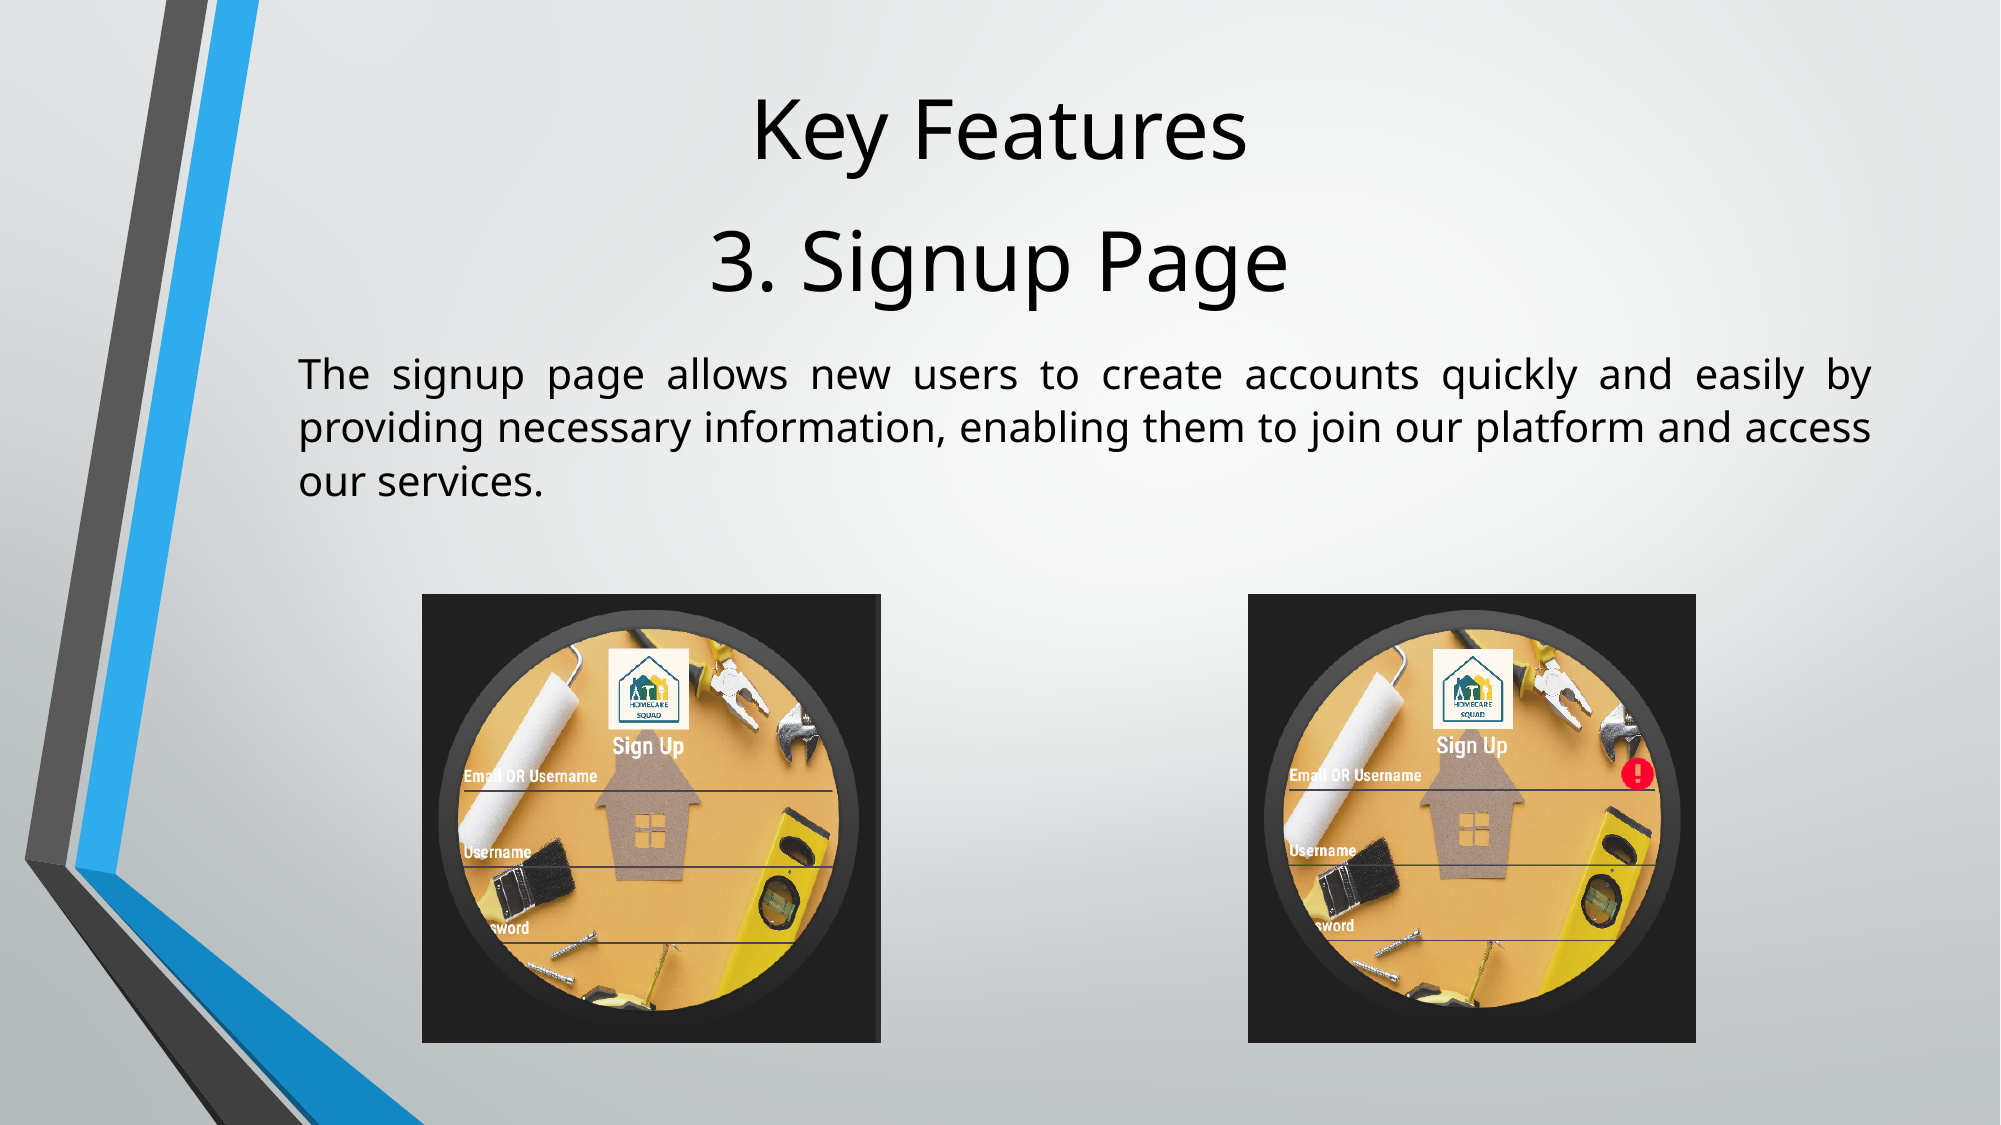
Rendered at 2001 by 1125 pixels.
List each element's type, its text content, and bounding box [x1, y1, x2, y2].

picture [421, 594, 881, 1043]
text_box 3. Signup Page [178, 179, 1822, 338]
picture [1247, 594, 1696, 1043]
title Key Features [178, 46, 1822, 179]
list The signup page allows new users to create accounts quickly and easily by providing necessary information, enabling them to join our platform and access our services. [283, 318, 1888, 531]
